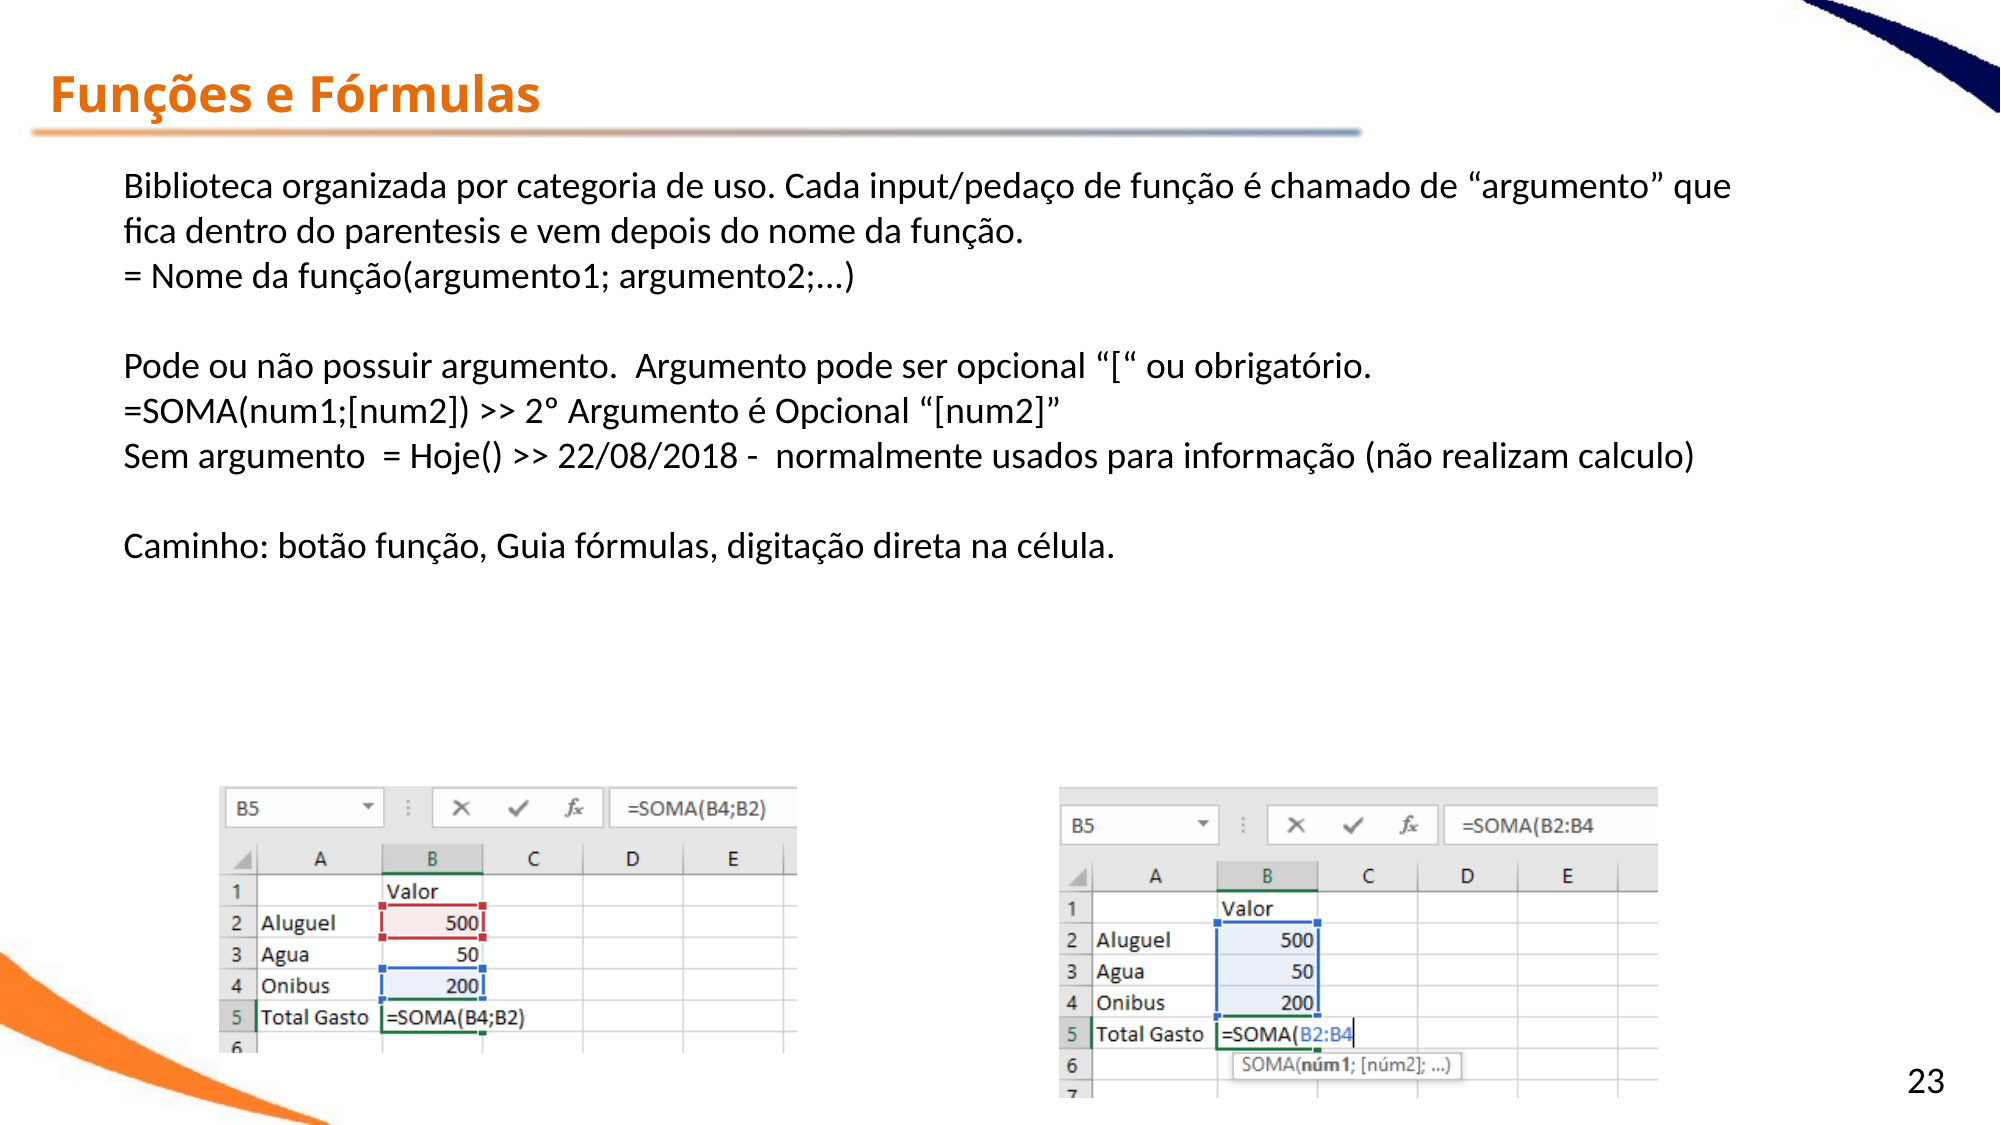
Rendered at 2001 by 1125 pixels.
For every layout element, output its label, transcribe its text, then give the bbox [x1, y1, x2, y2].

subtitle Biblioteca organizada por categoria de uso. Cada input/pedaço de função é chamado de “argumento” que fica dentro do parentesis e vem depois do nome da função. = Nome da função(argumento1; argumento2;...) Pode ou não possuir argumento. Argumento pode ser opcional “[“ ou obrigatório. =SOMA(num1;[num2]) >> 2º Argumento é Opcional “[num2]” Sem argumento = Hoje() >> 22/08/2018 - normalmente usados para informação (não realizam calculo) Caminho: botão função, Guia fórmulas, digitação direta na célula. [108, 153, 1759, 768]
picture [0, 0, 2000, 1125]
